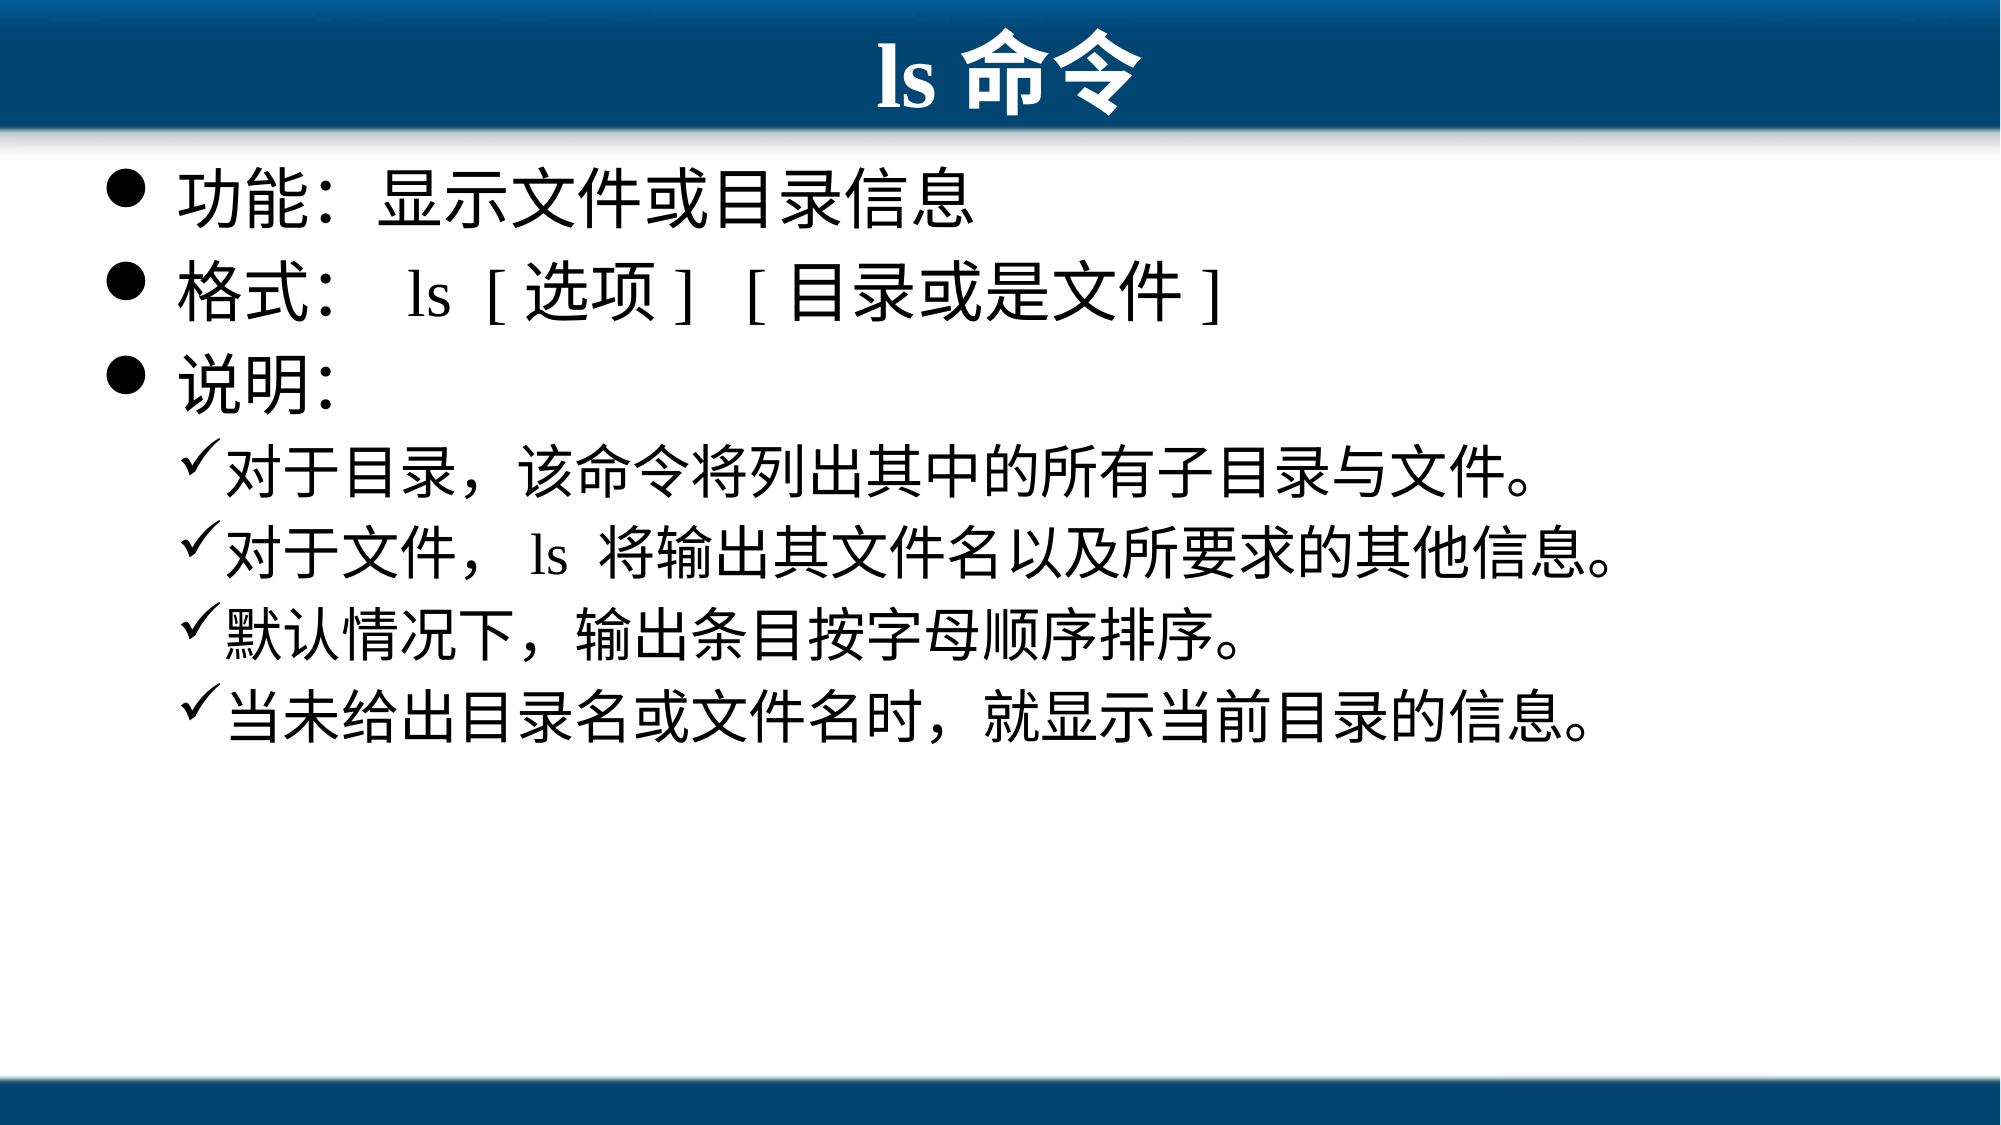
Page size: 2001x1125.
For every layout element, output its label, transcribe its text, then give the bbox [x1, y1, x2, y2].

title ls命令 [86, 19, 1934, 124]
picture [0, 0, 2001, 1125]
list 功能：显示文件或目录信息 格式： ls [选项] [目录或是文件] 说明： 对于目录，该命令将列出其中的所有子目录与文件。 对于文件，ls 将输出其文件名以及所要求的其他信息。 默认情况下，输出条目按字母顺序排序。 当未给出目录名或文件名时，就显示当前目录的信息。 [86, 149, 1934, 958]
